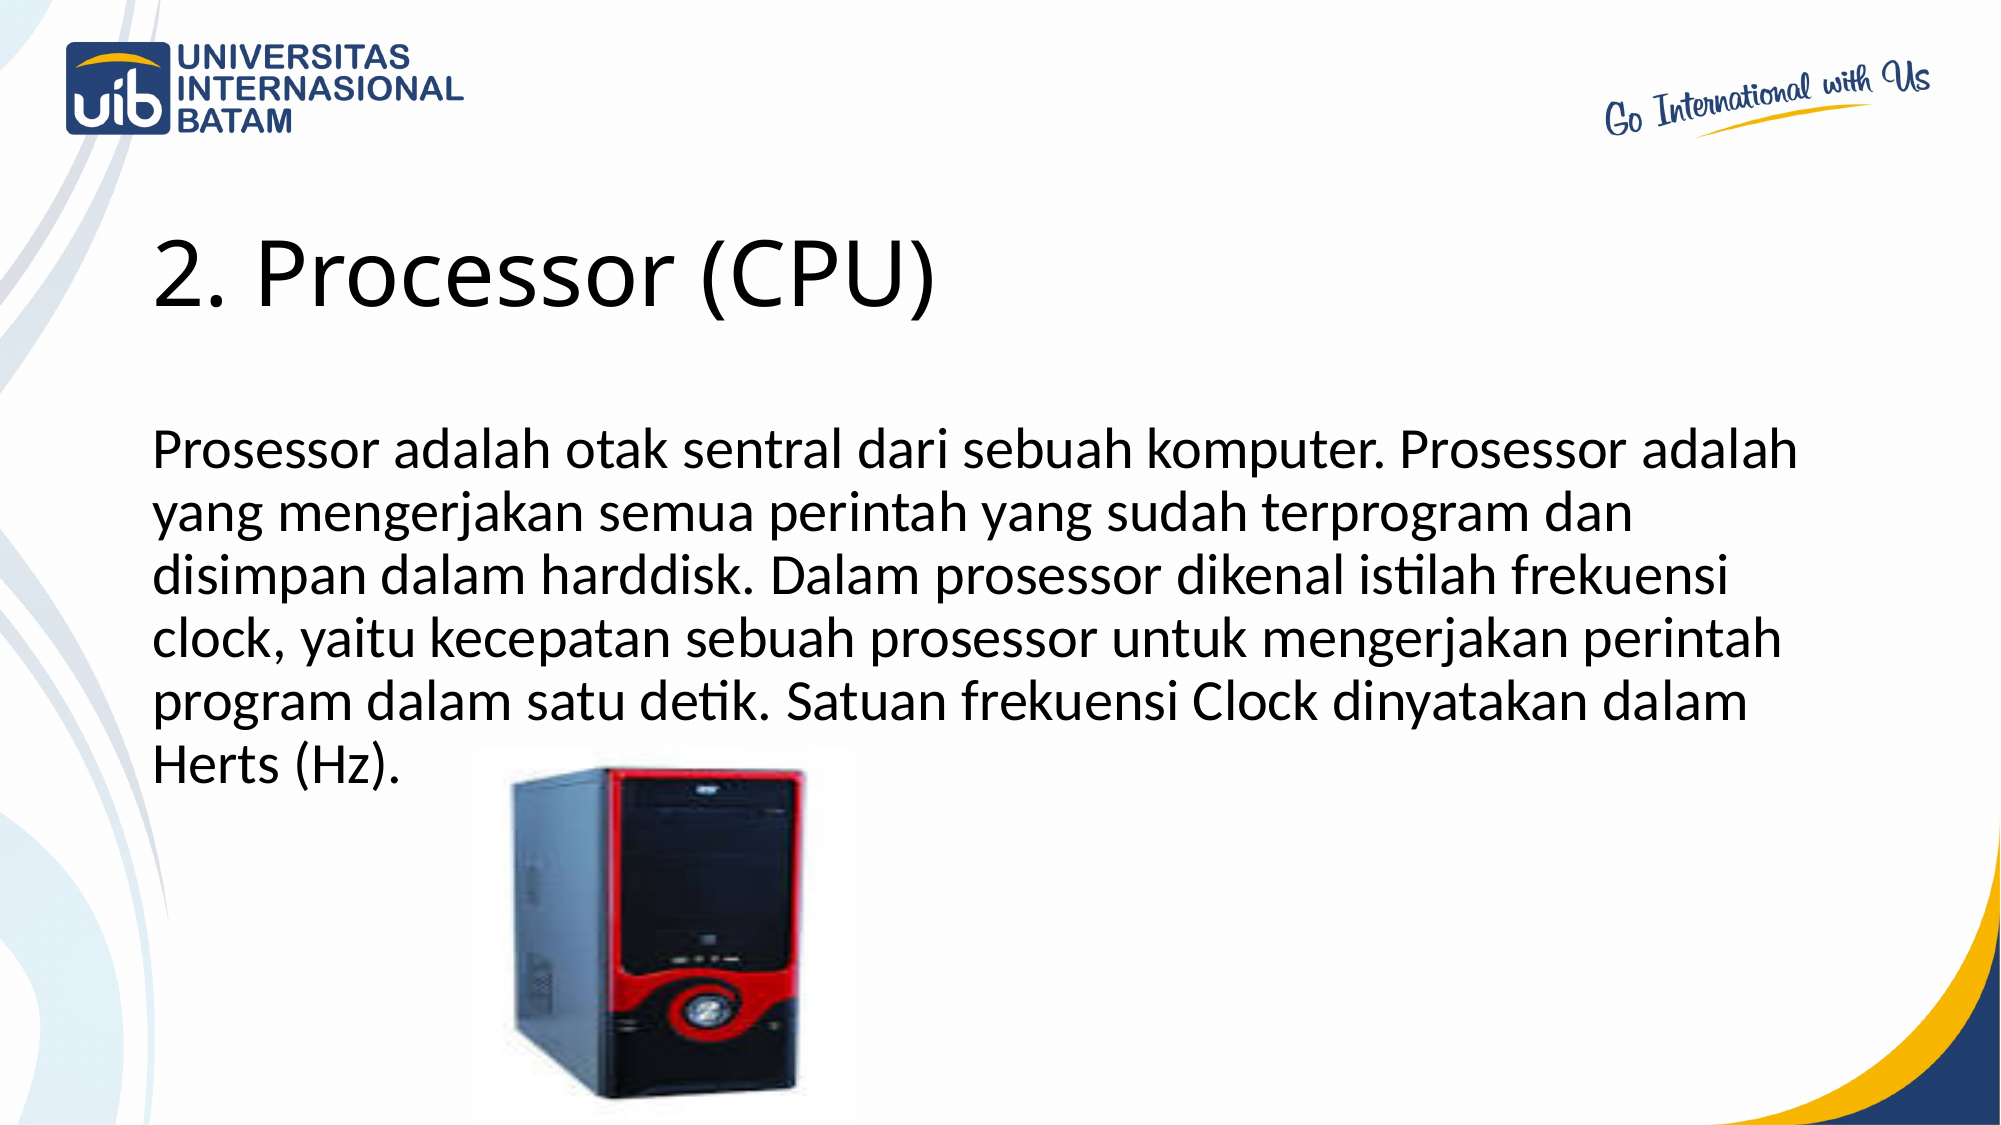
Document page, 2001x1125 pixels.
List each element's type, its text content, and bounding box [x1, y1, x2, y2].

picture [0, 0, 2000, 1125]
list Prosessor adalah otak sentral dari sebuah komputer. Prosessor adalah yang mengerjakan semua perintah yang sudah terprogram dan disimpan dalam harddisk. Dalam prosessor dikenal istilah frekuensi clock, yaitu kecepatan sebuah prosessor untuk mengerjakan perintah program dalam satu detik. Satuan frekuensi Clock dinyatakan dalam Herts (Hz). [137, 411, 1863, 1059]
title 2. Processor (CPU) [137, 168, 1863, 386]
